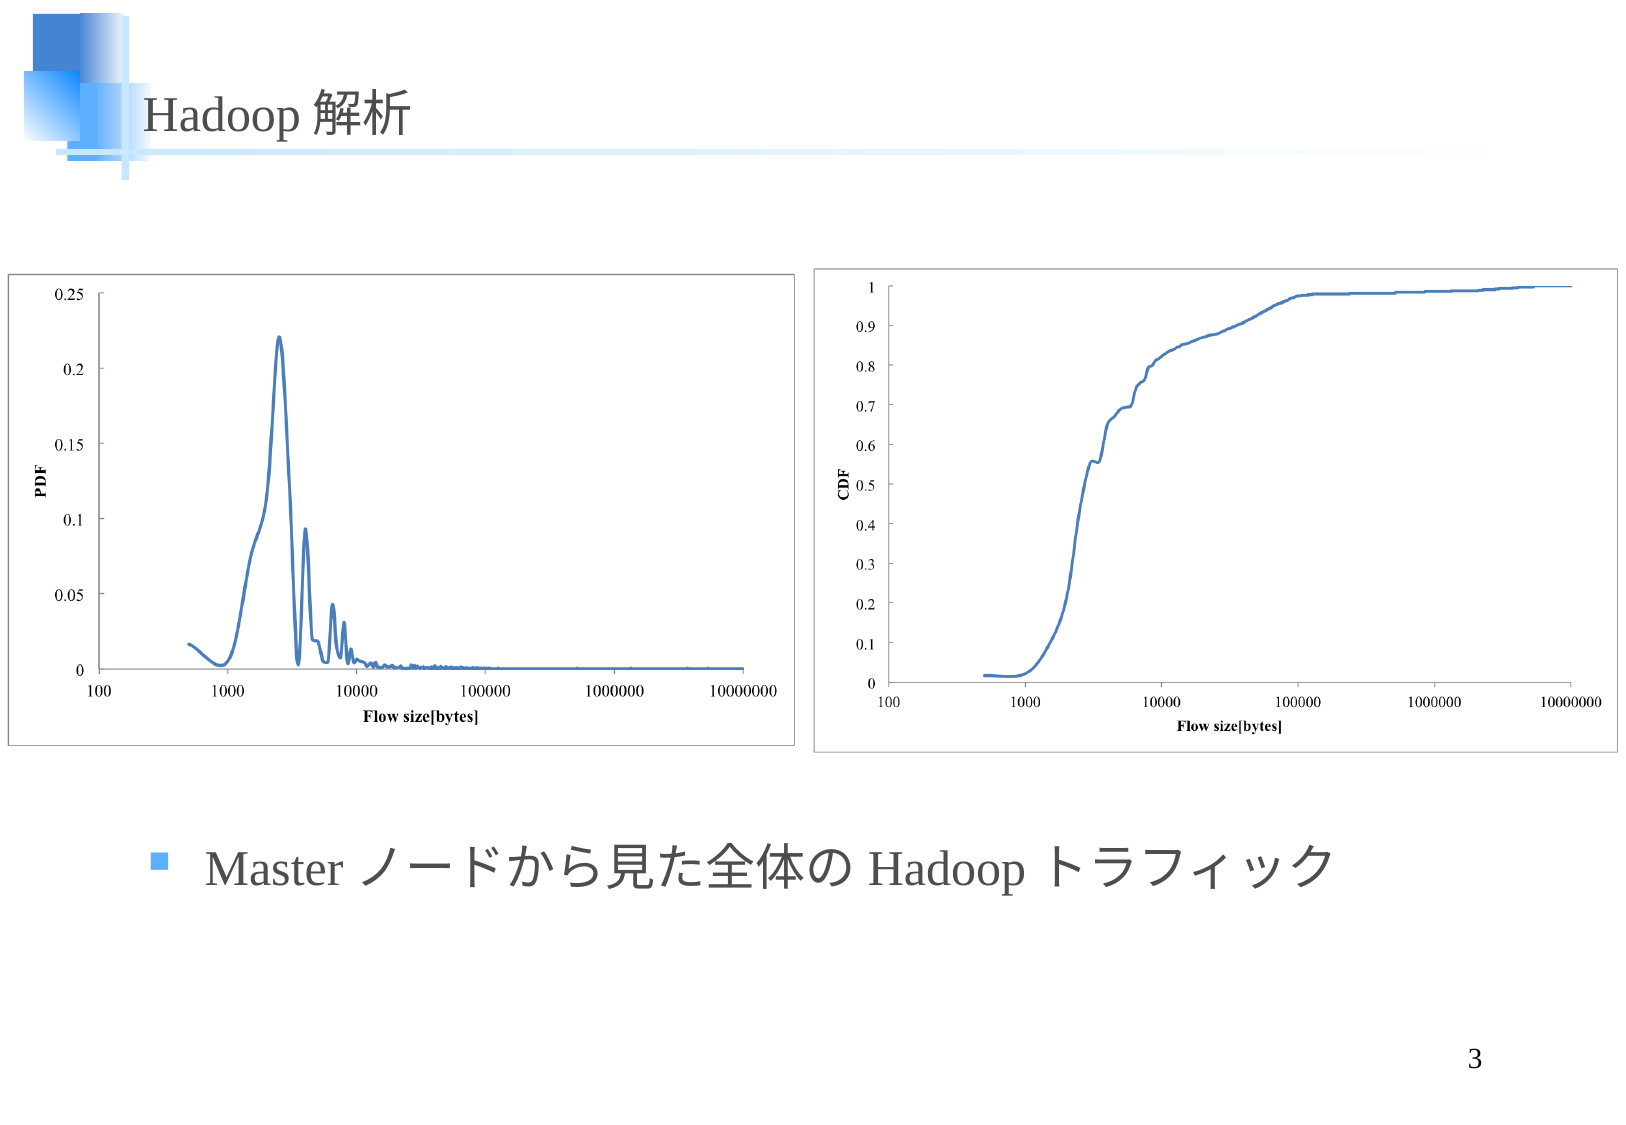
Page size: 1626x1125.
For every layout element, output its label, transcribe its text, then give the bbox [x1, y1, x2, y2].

slide_number 3 [1159, 1035, 1498, 1083]
title Hadoop解析 [127, 54, 1522, 149]
picture [812, 268, 1618, 753]
picture [7, 272, 795, 746]
list Masterノードから見た全体のHadoopトラフィック [133, 816, 1492, 1035]
